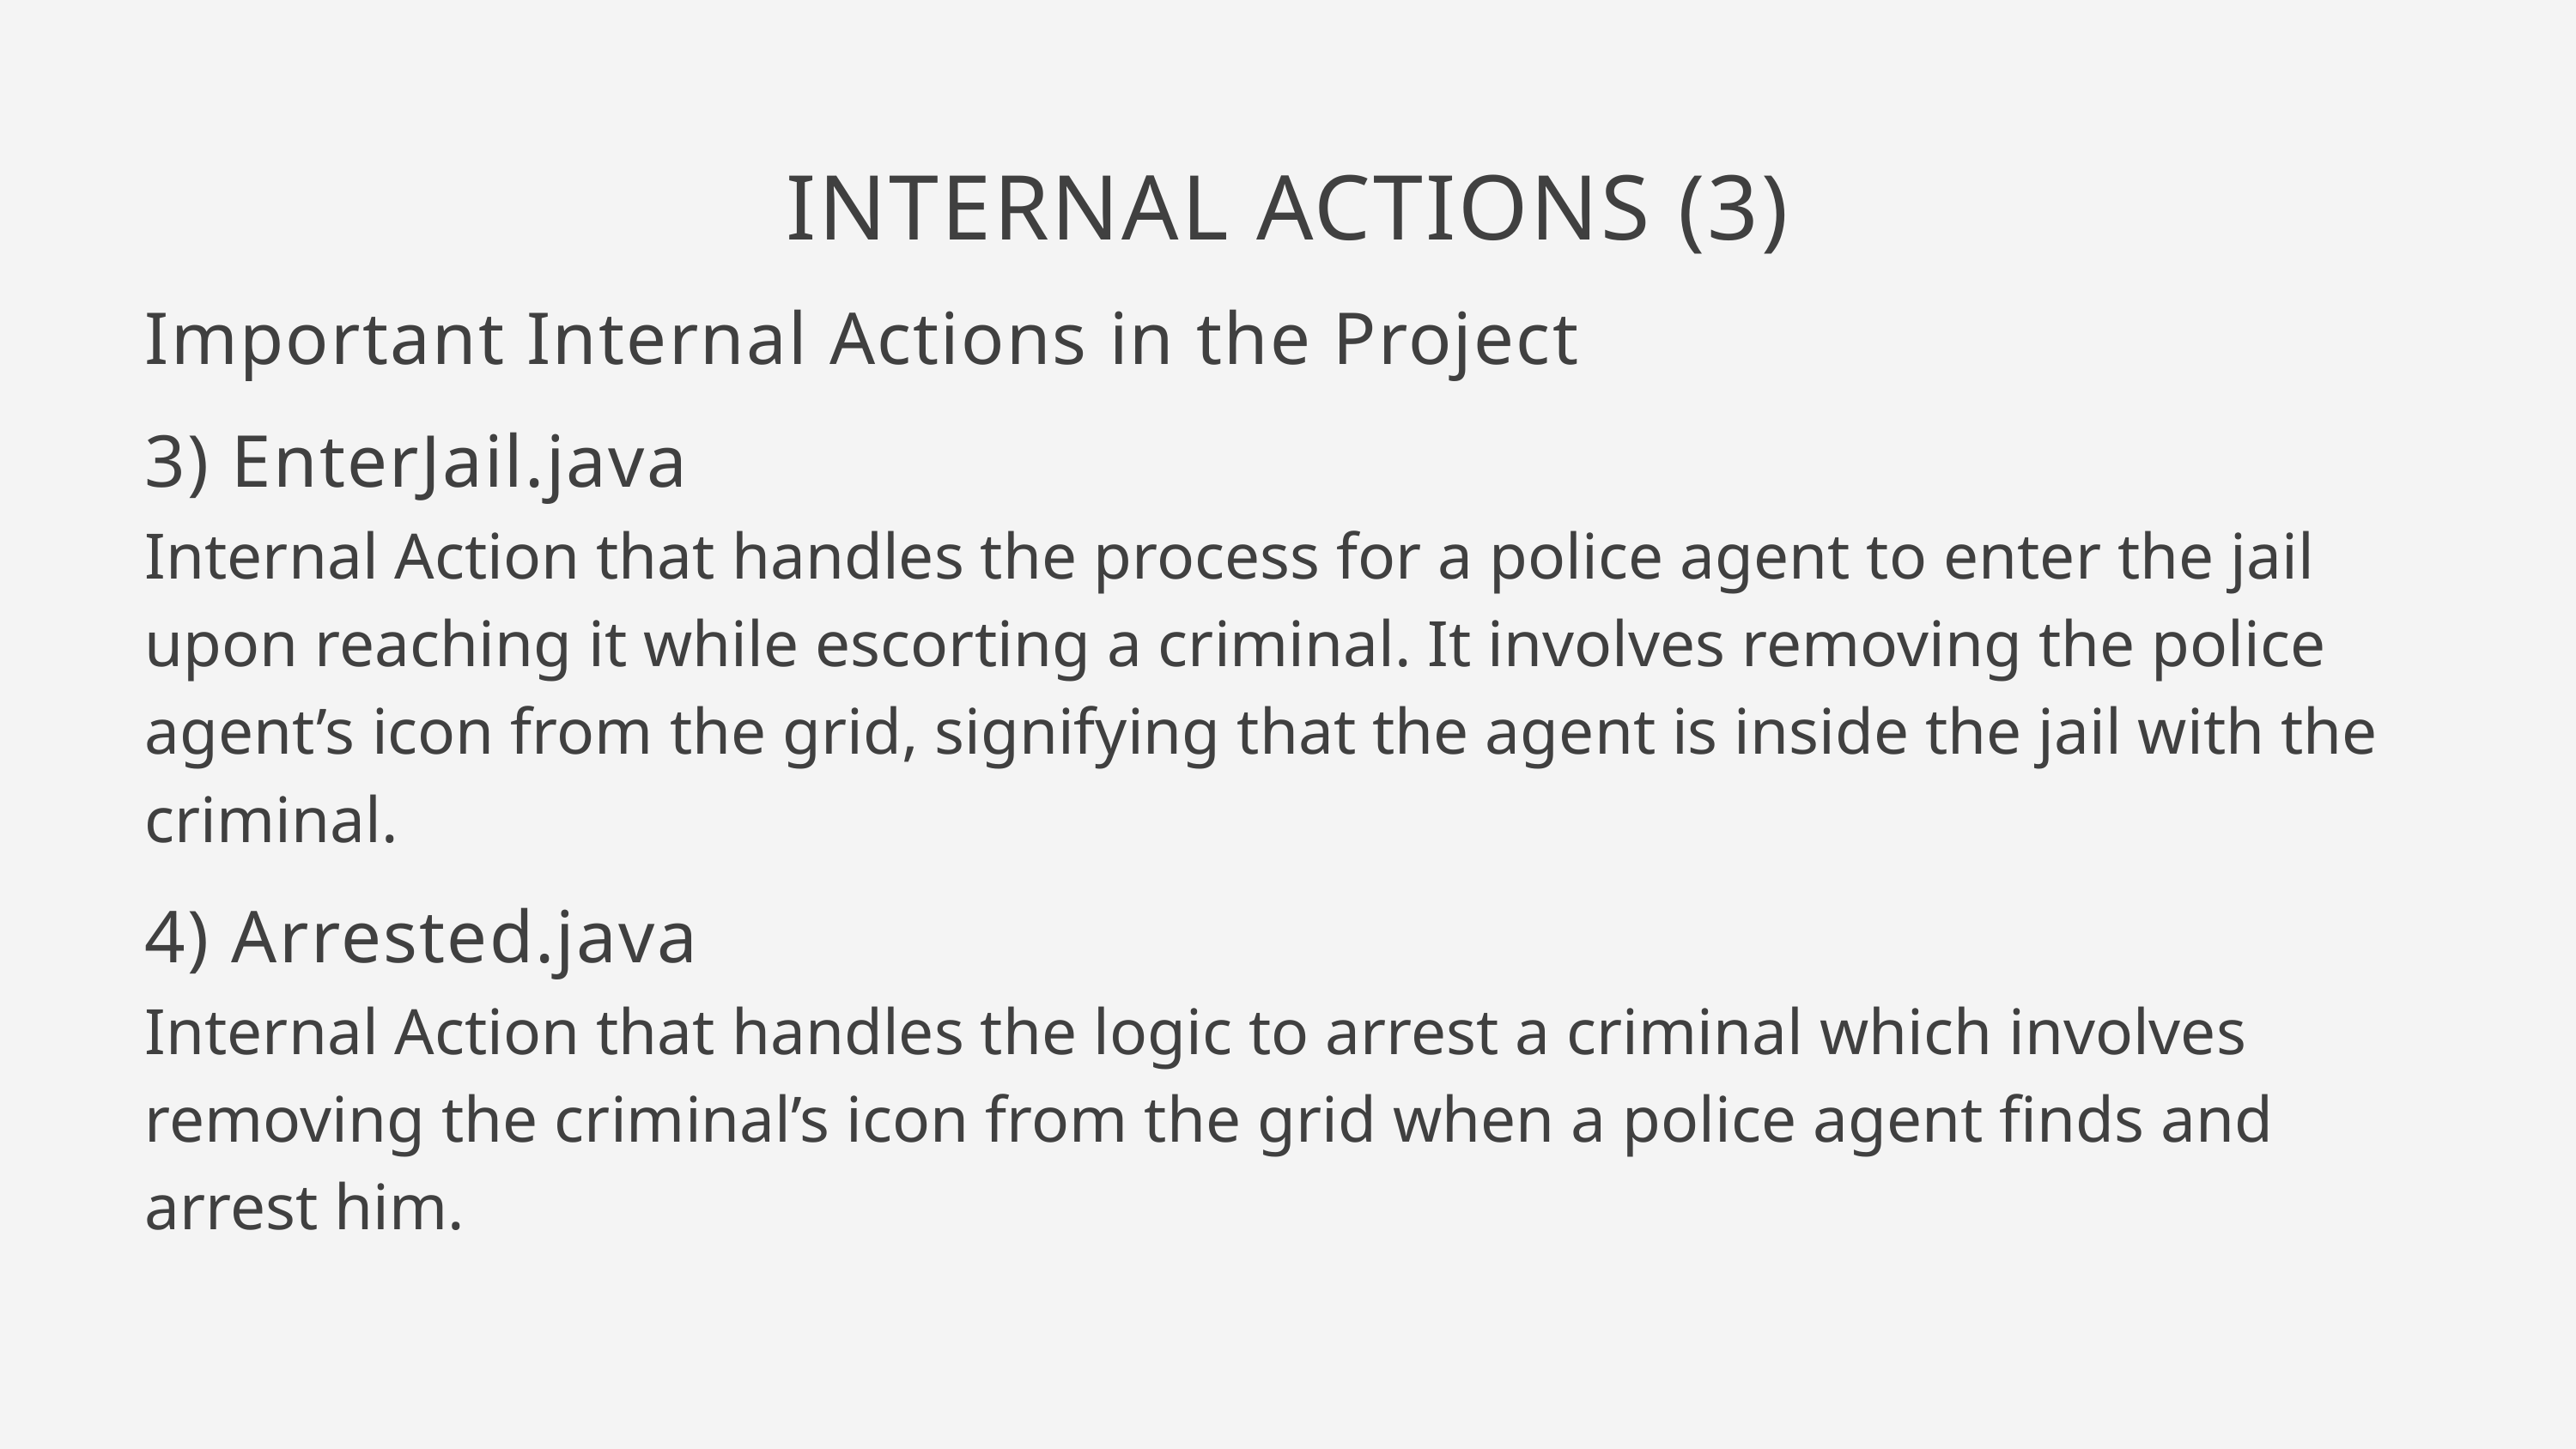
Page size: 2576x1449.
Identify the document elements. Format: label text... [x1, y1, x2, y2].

text_box 4) Arrested.java [144, 876, 2432, 977]
text_box Important Internal Actions in the Project [144, 278, 2432, 379]
text_box 3) EnterJail.java [144, 401, 2432, 501]
text_box Internal Action that handles the process for a police agent to enter the jail upon reaching it while escorting a criminal. It involves removing the police agent’s icon from the grid, signifying that the agent is inside the jail with the criminal. [144, 504, 2432, 855]
text_box INTERNAL ACTIONS (3) [144, 132, 2432, 258]
text_box Internal Action that handles the logic to arrest a criminal which involves removing the criminal’s icon from the grid when a police agent finds and arrest him. [144, 979, 2432, 1243]
